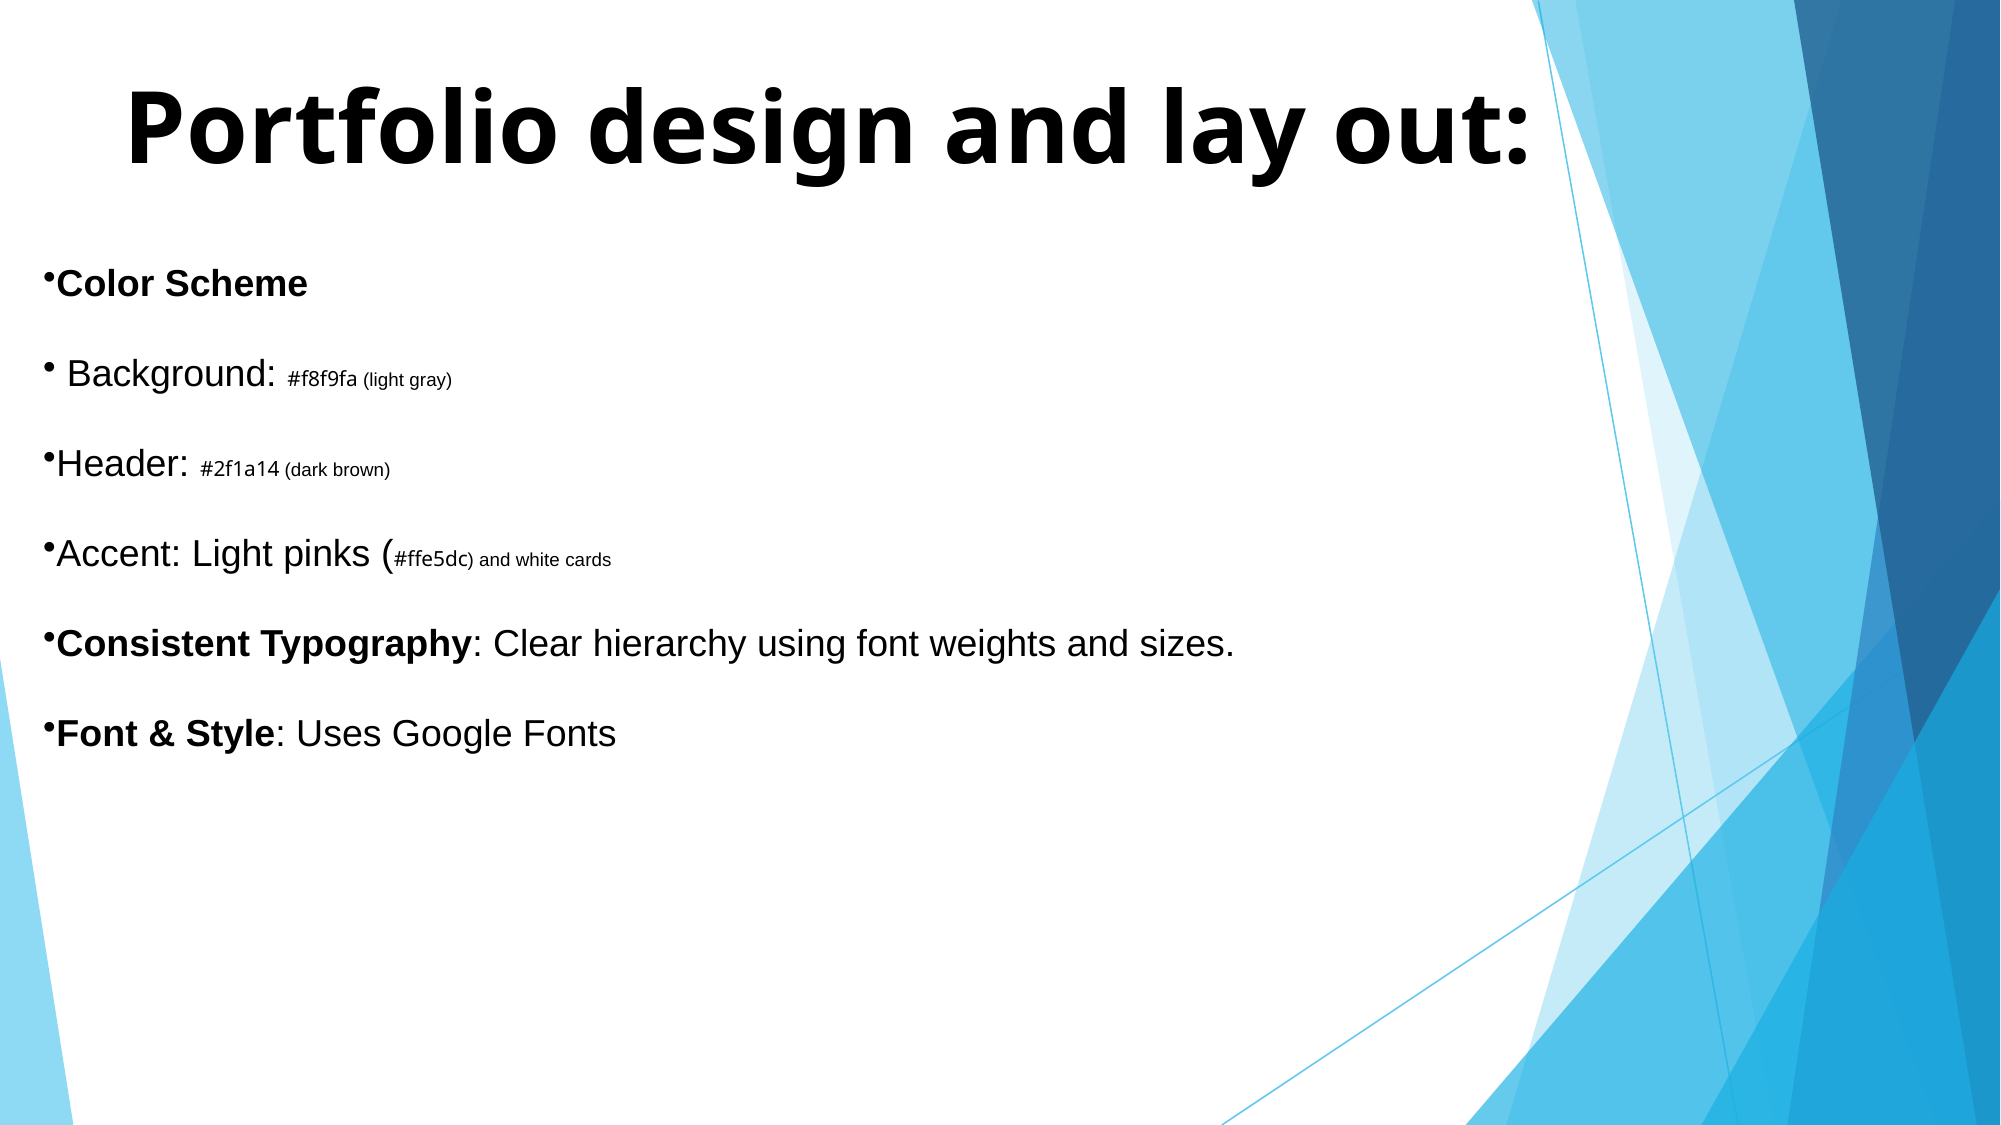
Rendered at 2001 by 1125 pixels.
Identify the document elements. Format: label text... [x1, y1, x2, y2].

list Color Scheme Background: #f8f9fa (light gray) Header: #2f1a14 (dark brown) Accent: Light pinks (#ffe5dc) and white cards Consistent Typography: Clear hierarchy using font weights and sizes. Font & Style: Uses Google Fonts [43, 258, 1900, 850]
title Portfolio design and lay out: [123, 63, 1877, 258]
